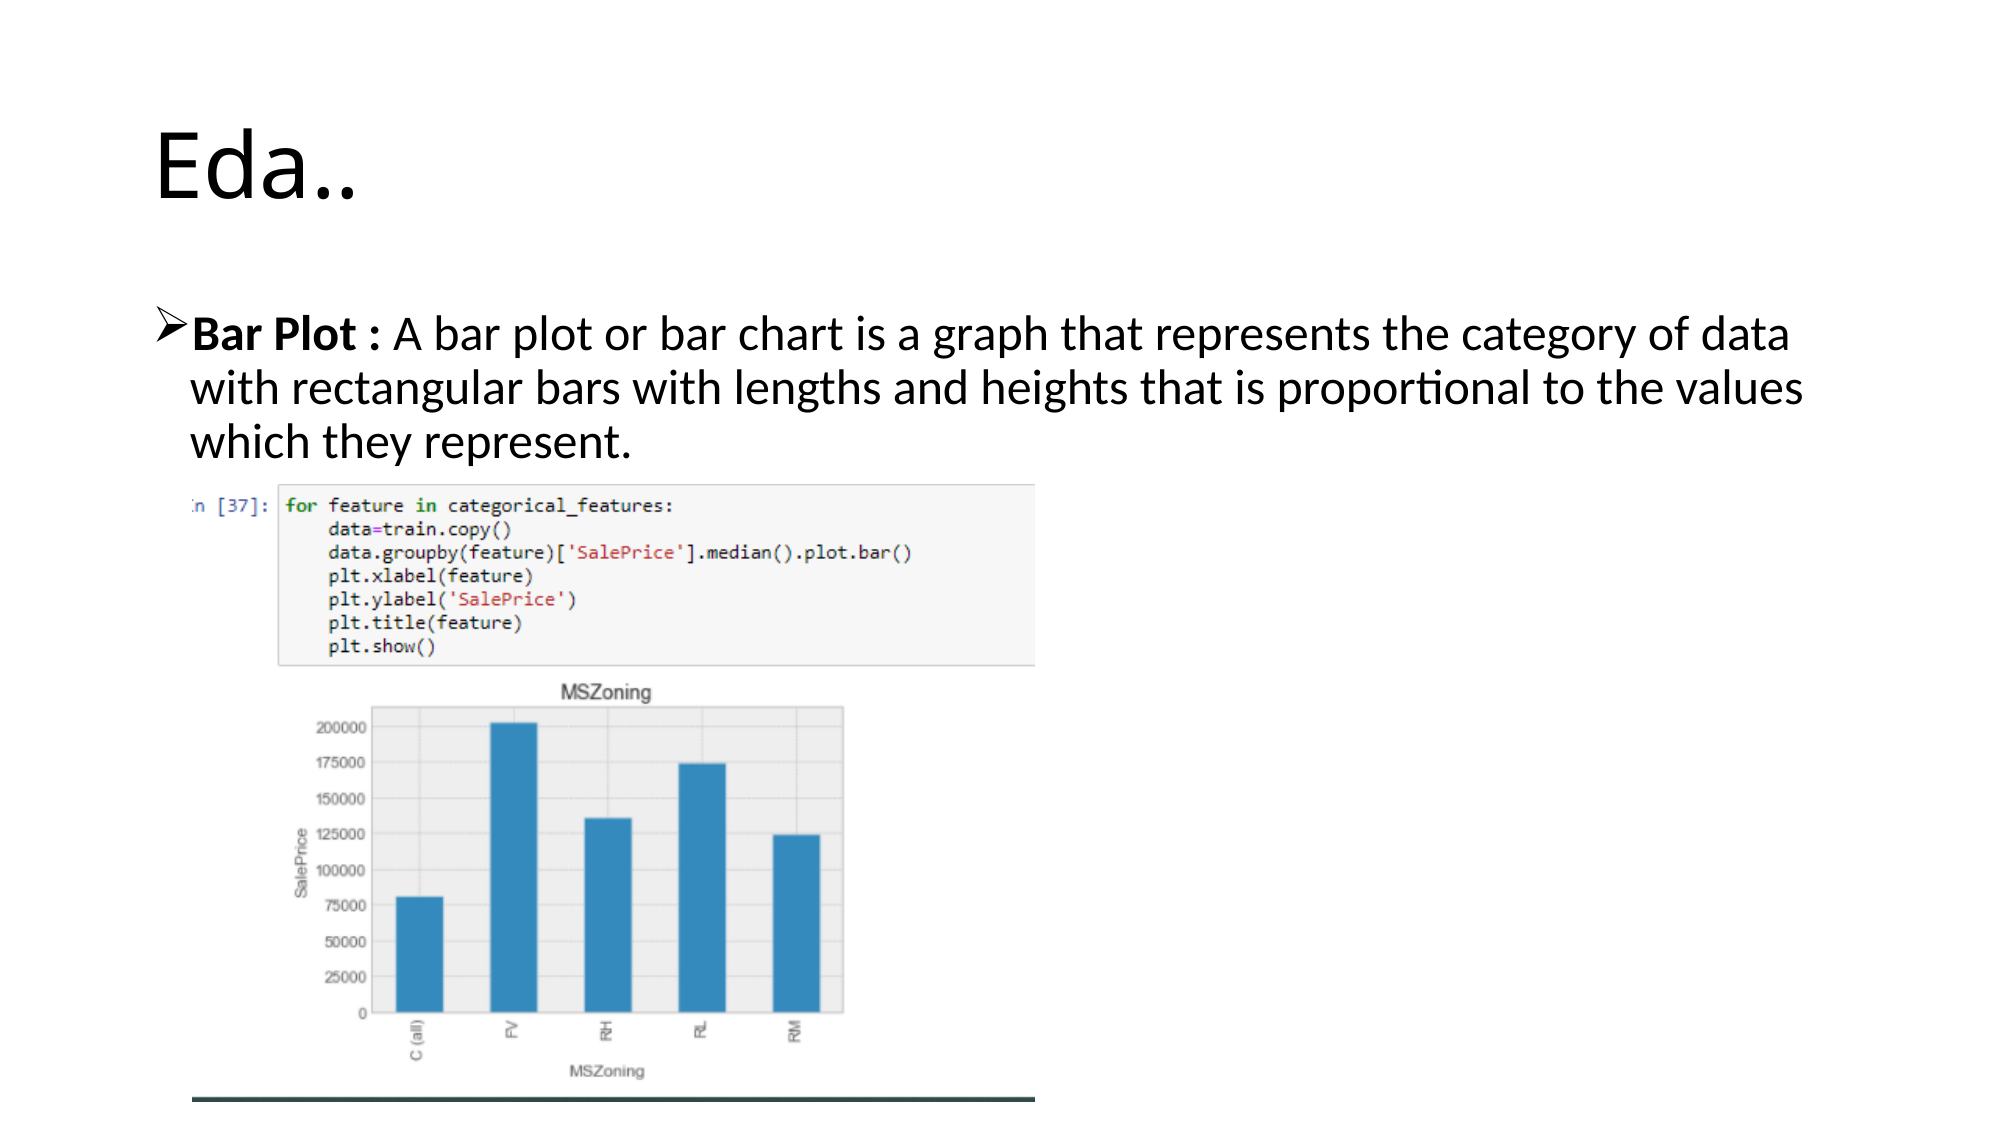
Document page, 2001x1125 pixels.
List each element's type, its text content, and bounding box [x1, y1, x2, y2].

picture [192, 484, 1035, 1102]
list Bar Plot : A bar plot or bar chart is a graph that represents the category of data with rectangular bars with lengths and heights that is proportional to the values which they represent. [137, 299, 1863, 517]
title Eda.. [137, 59, 1863, 278]
